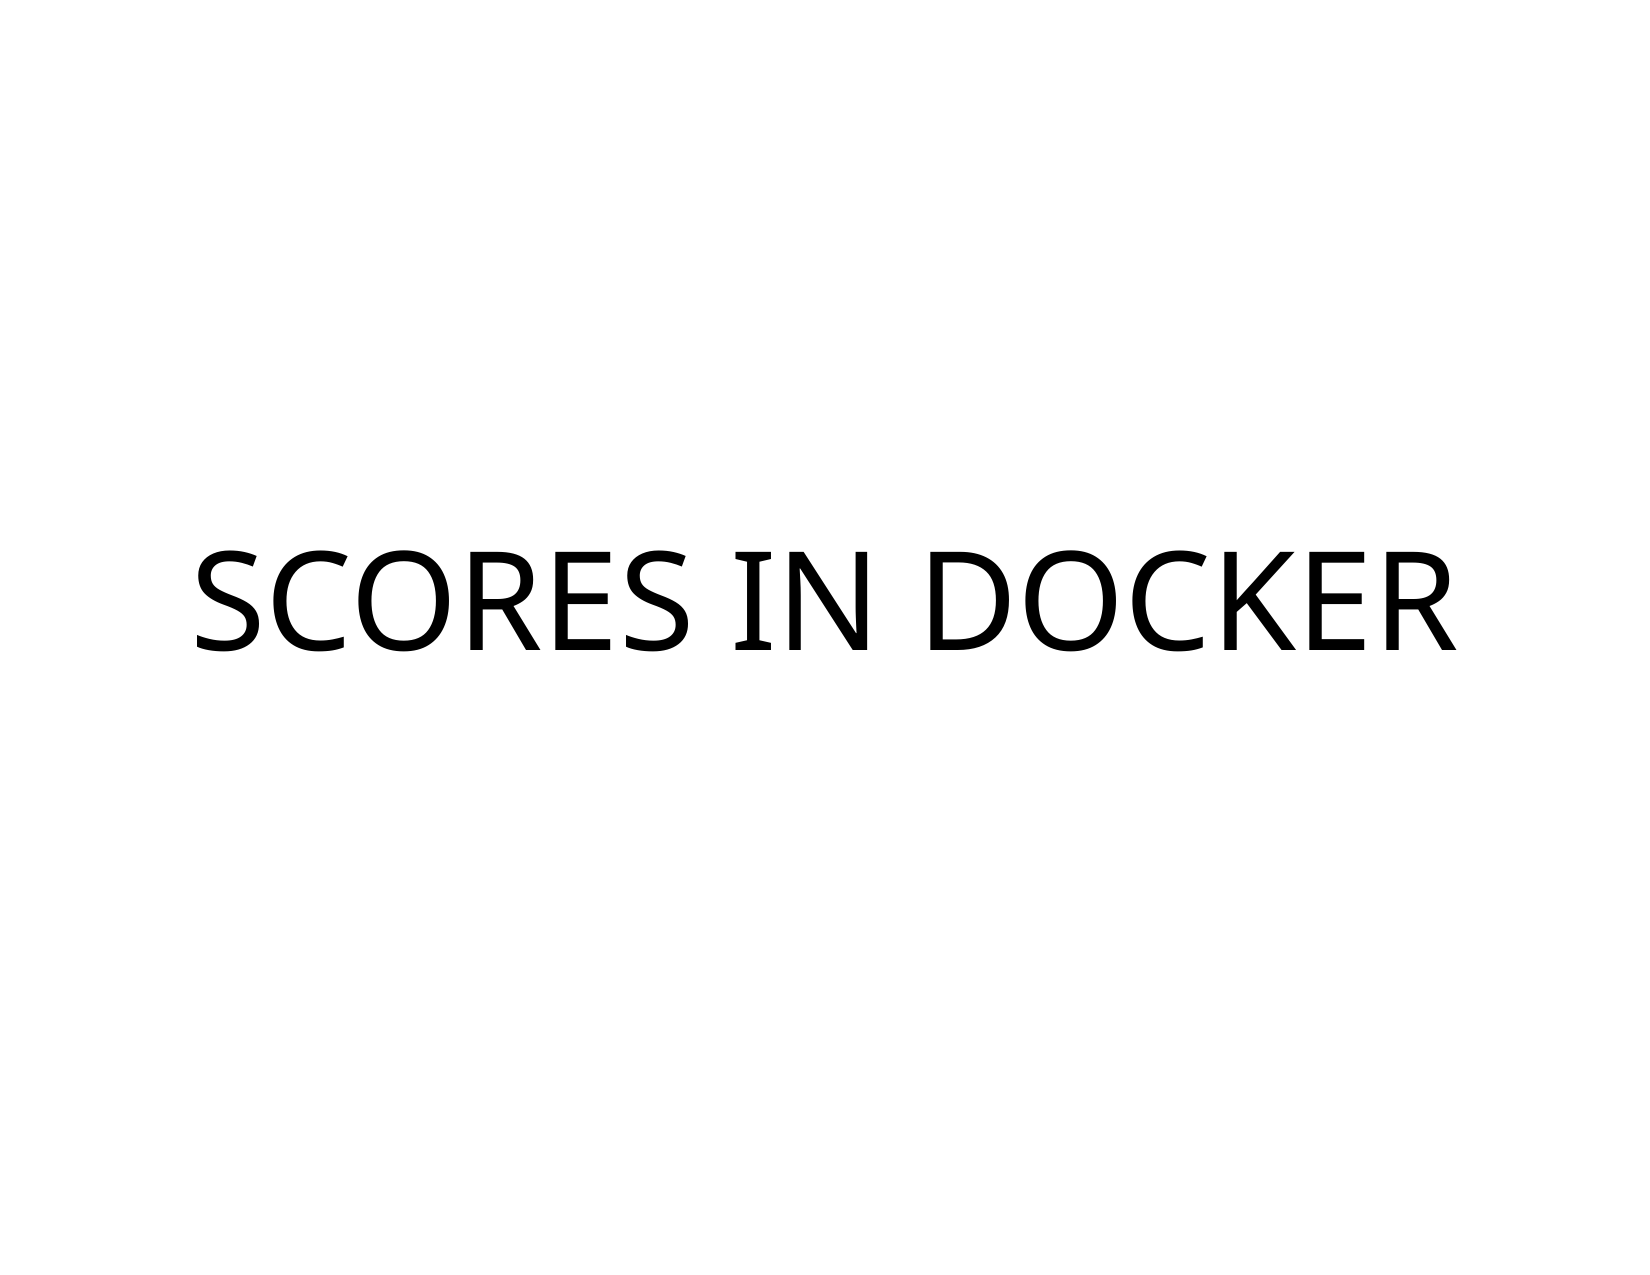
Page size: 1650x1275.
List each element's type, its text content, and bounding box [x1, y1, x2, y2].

text_box SCORES IN DOCKER [183, 506, 1467, 685]
